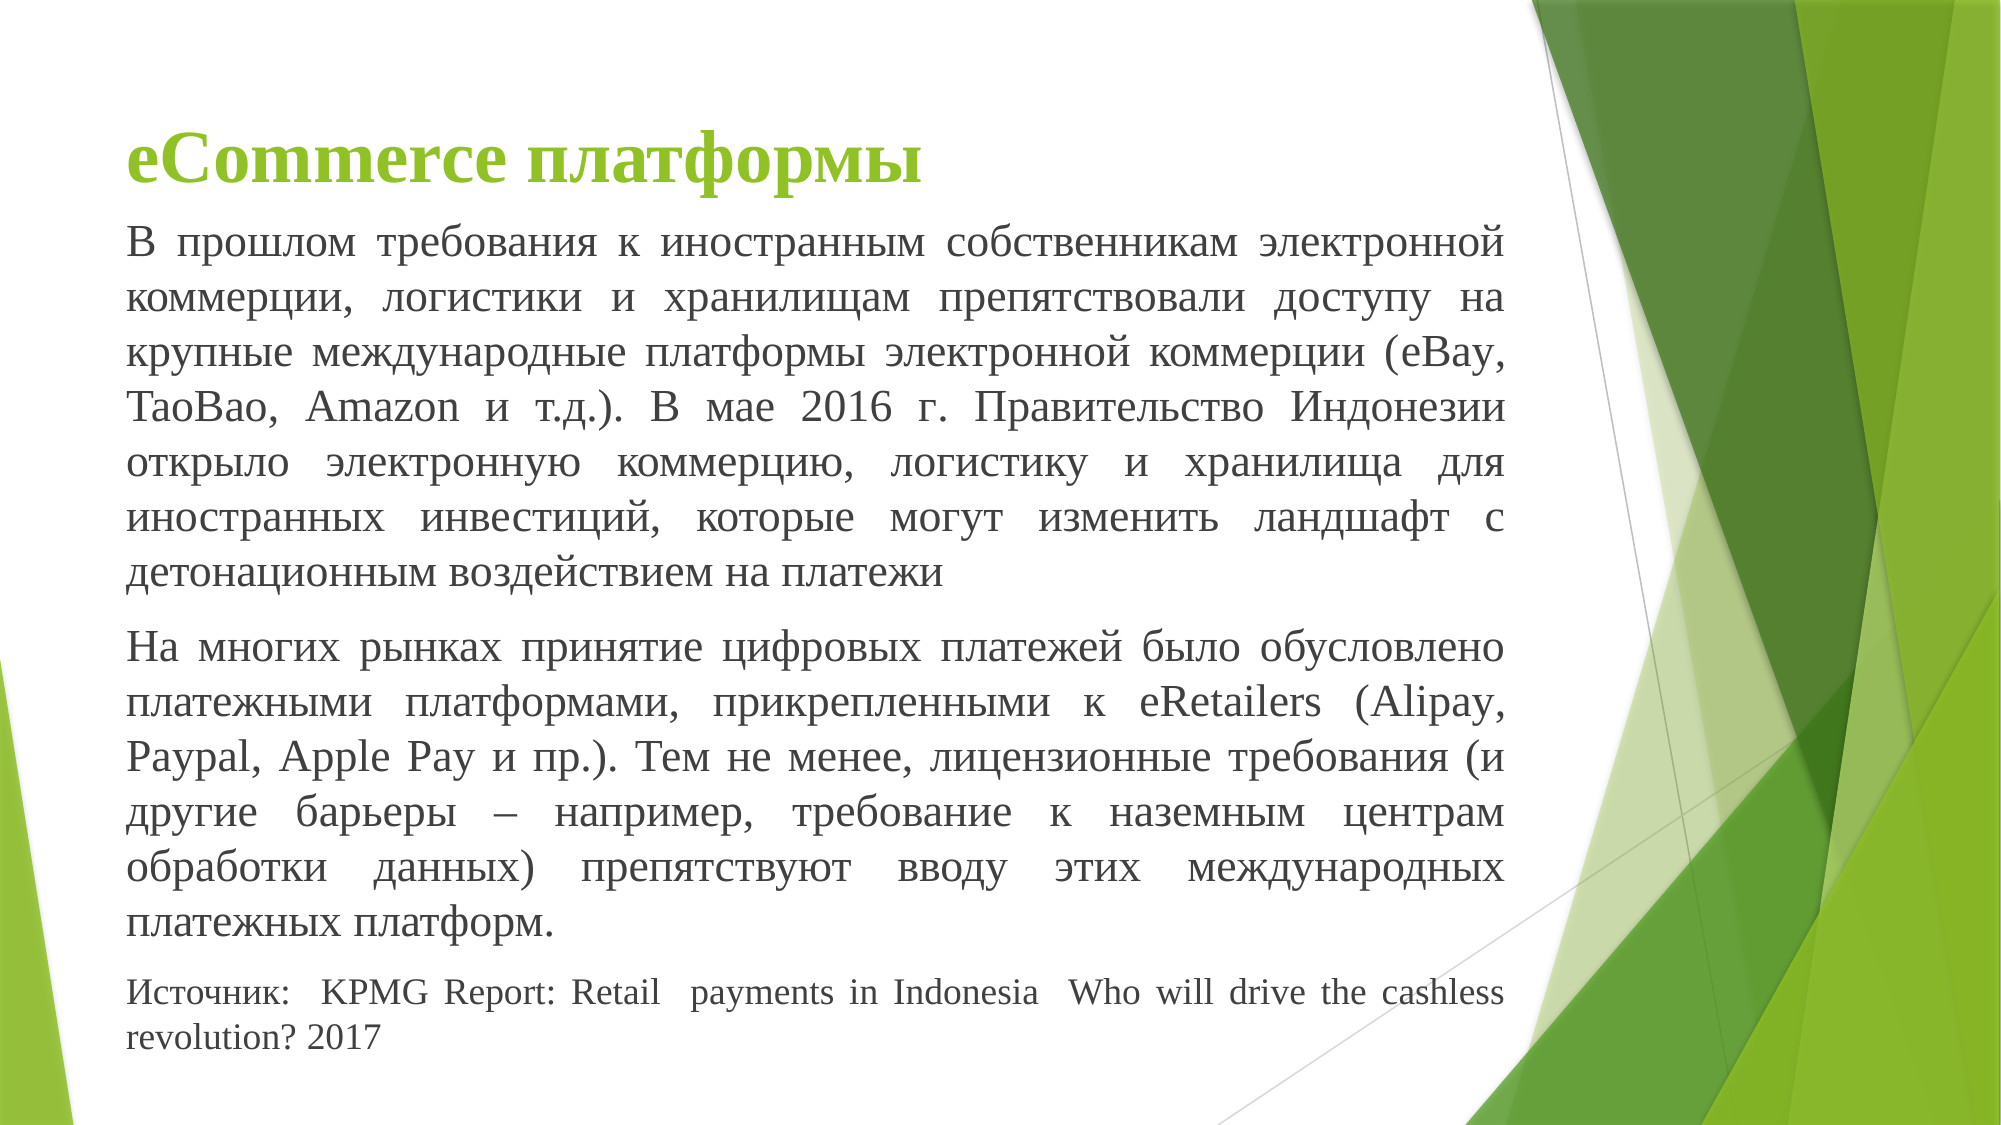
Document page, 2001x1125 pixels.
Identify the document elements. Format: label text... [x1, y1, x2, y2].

list В прошлом требования к иностранным собственникам электронной коммерции, логистики и хранилищам препятствовали доступу на крупные международные платформы электронной коммерции (eBay, TaoBao, Amazon и т.д.). В мае 2016 г. Правительство Индонезии открыло электронную коммерцию, логистику и хранилища для иностранных инвестиций, которые могут изменить ландшафт с детонационным воздействием на платежи На многих рынках принятие цифровых платежей было обусловлено платежными платформами, прикрепленными к eRetailers (Alipay, Paypal, Apple Pay и пр.). Тем не менее, лицензионные требования (и другие барьеры – например, требование к наземным центрам обработки данных) препятствуют вводу этих международных платежных платформ. Источник: KPMG Report: Retail payments in Indonesia Who will drive the cashless revolution? 2017 [111, 202, 1522, 1078]
title eCommerce платформы [111, 99, 1522, 202]
